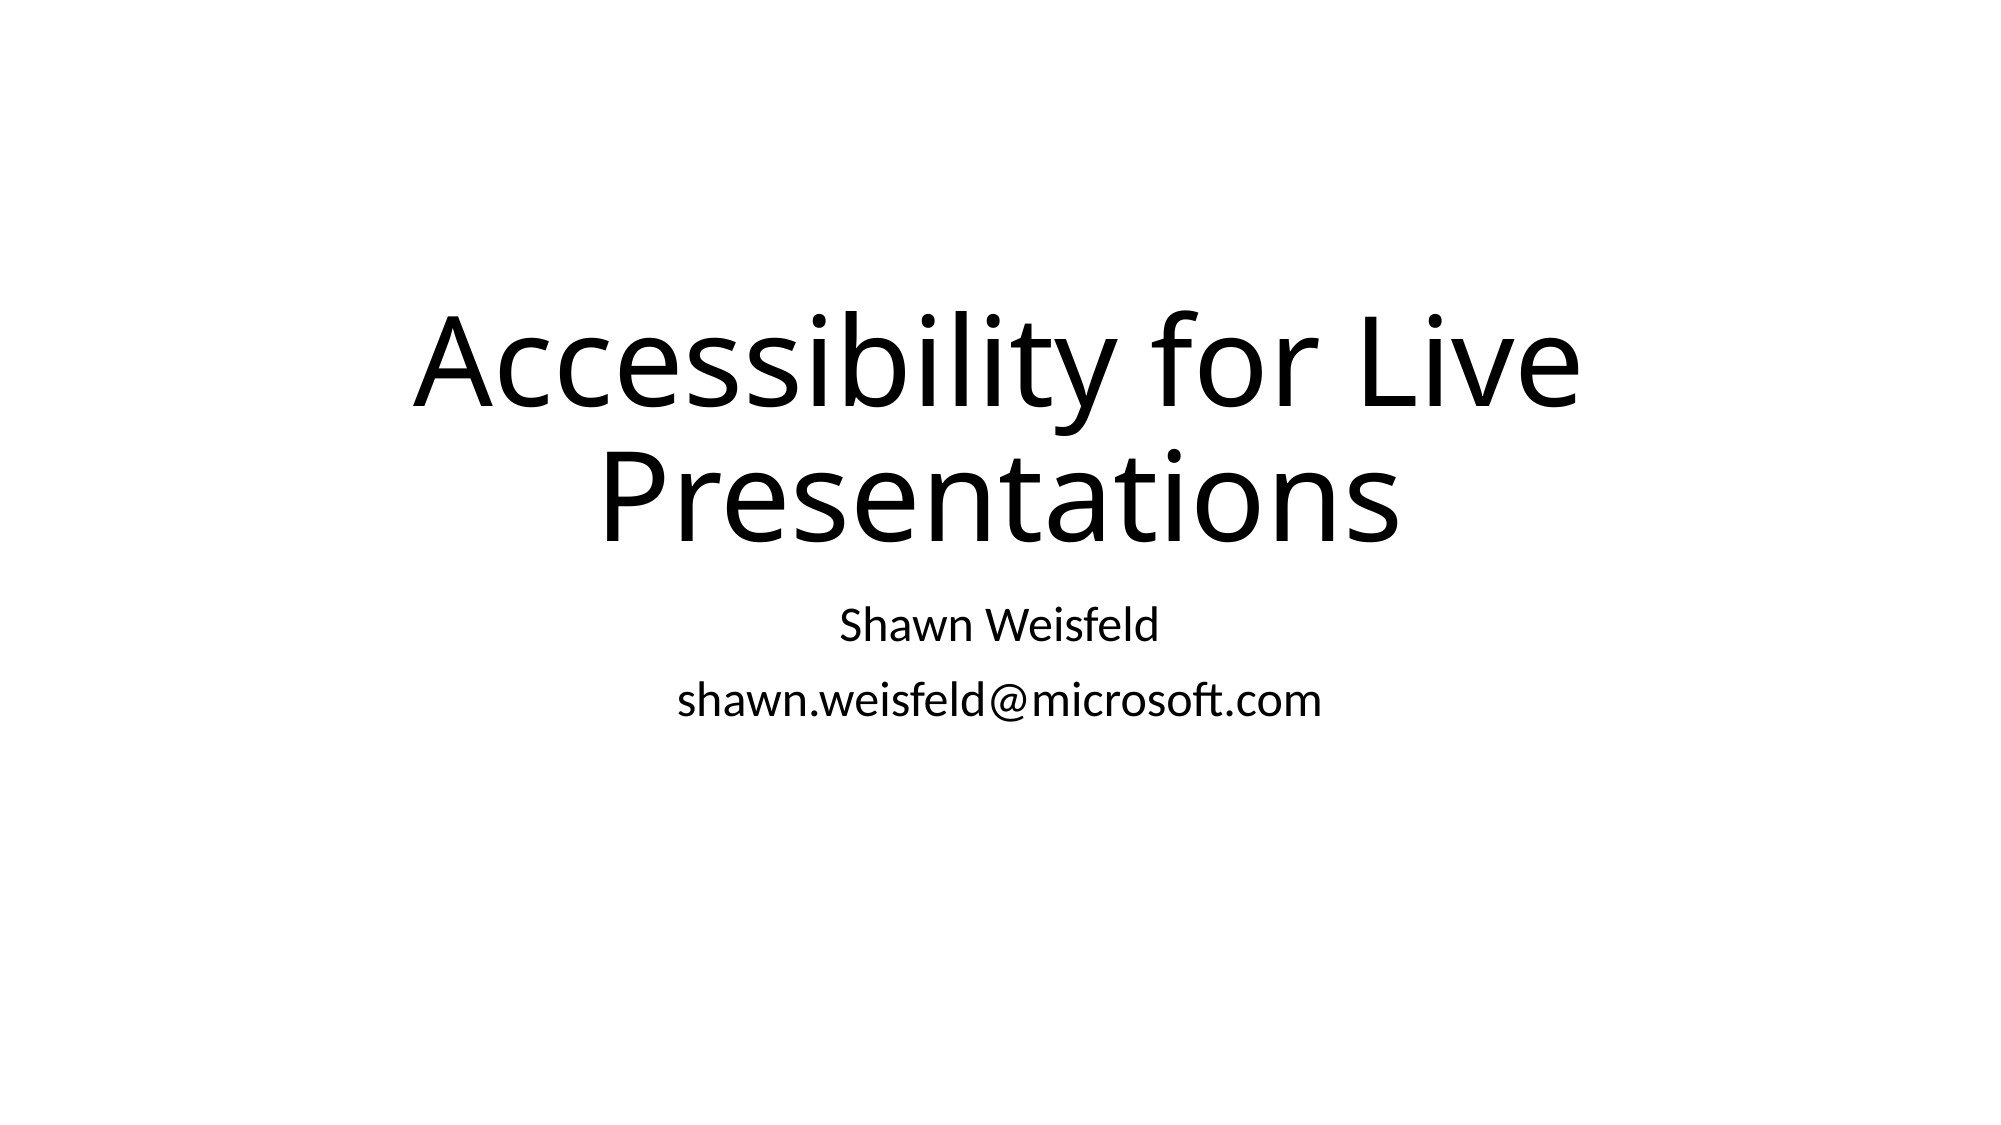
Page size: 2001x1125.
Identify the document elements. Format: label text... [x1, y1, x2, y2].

title Accessibility for Live Presentations [249, 184, 1750, 576]
subtitle Shawn Weisfeld shawn.weisfeld@microsoft.com [249, 590, 1750, 863]
